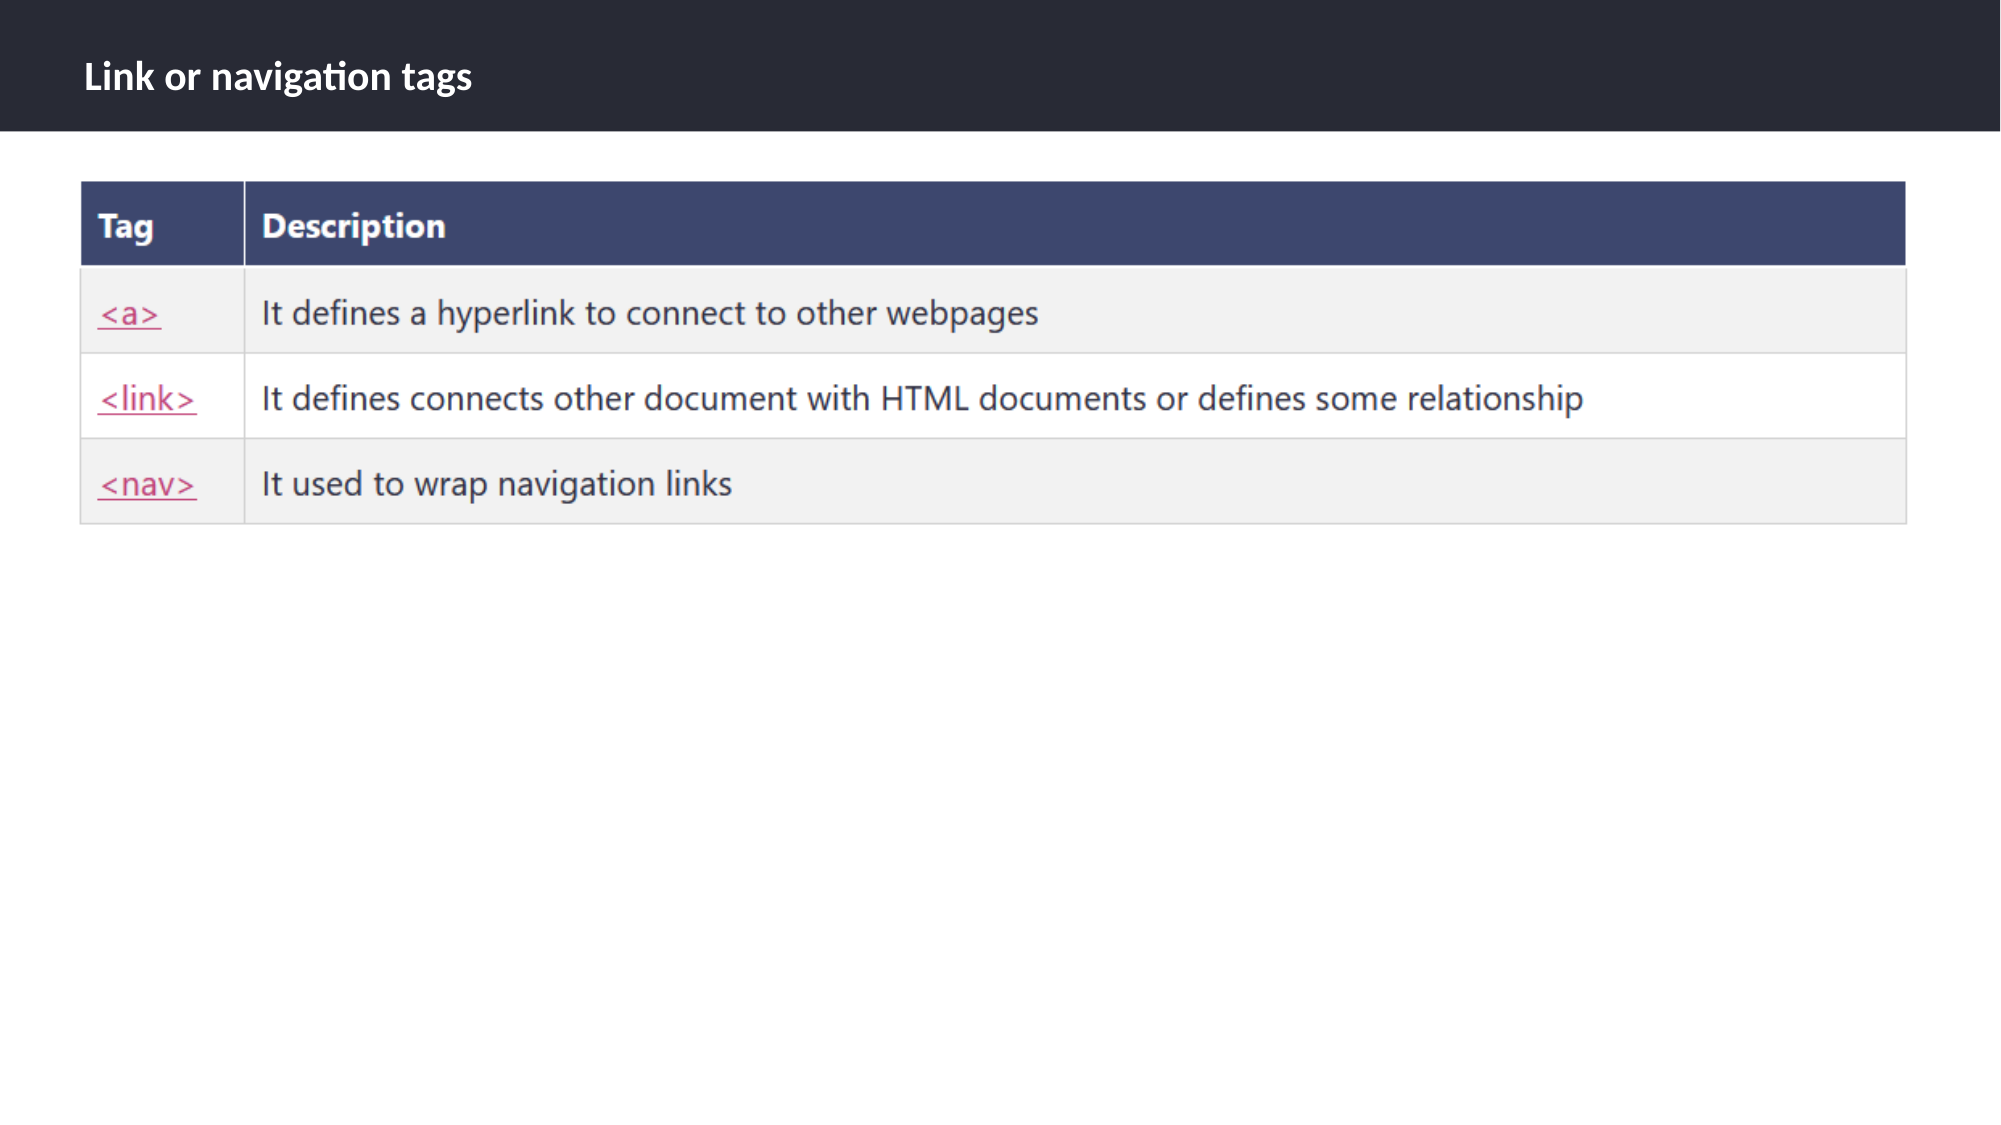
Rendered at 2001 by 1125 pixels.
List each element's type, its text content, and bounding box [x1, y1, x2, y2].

text_box Link or navigation tags [69, 41, 488, 106]
picture [0, 0, 2001, 1125]
